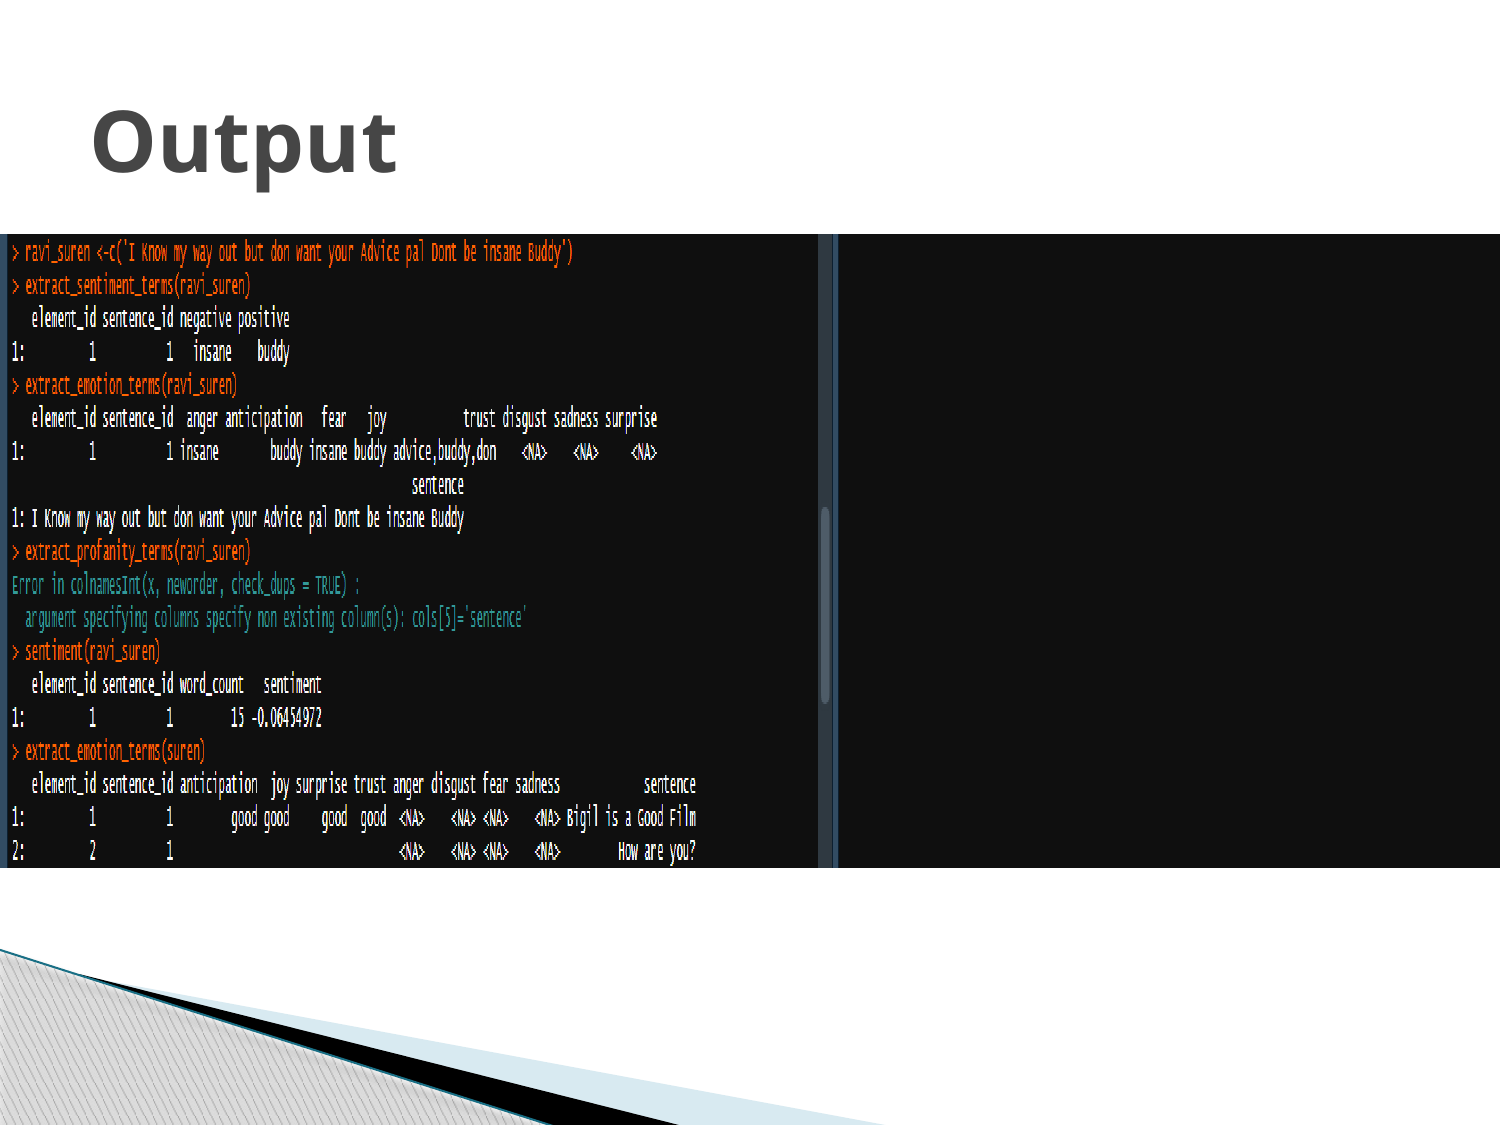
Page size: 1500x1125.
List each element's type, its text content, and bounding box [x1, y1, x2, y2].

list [0, 234, 1500, 868]
title Output [75, 45, 1425, 233]
